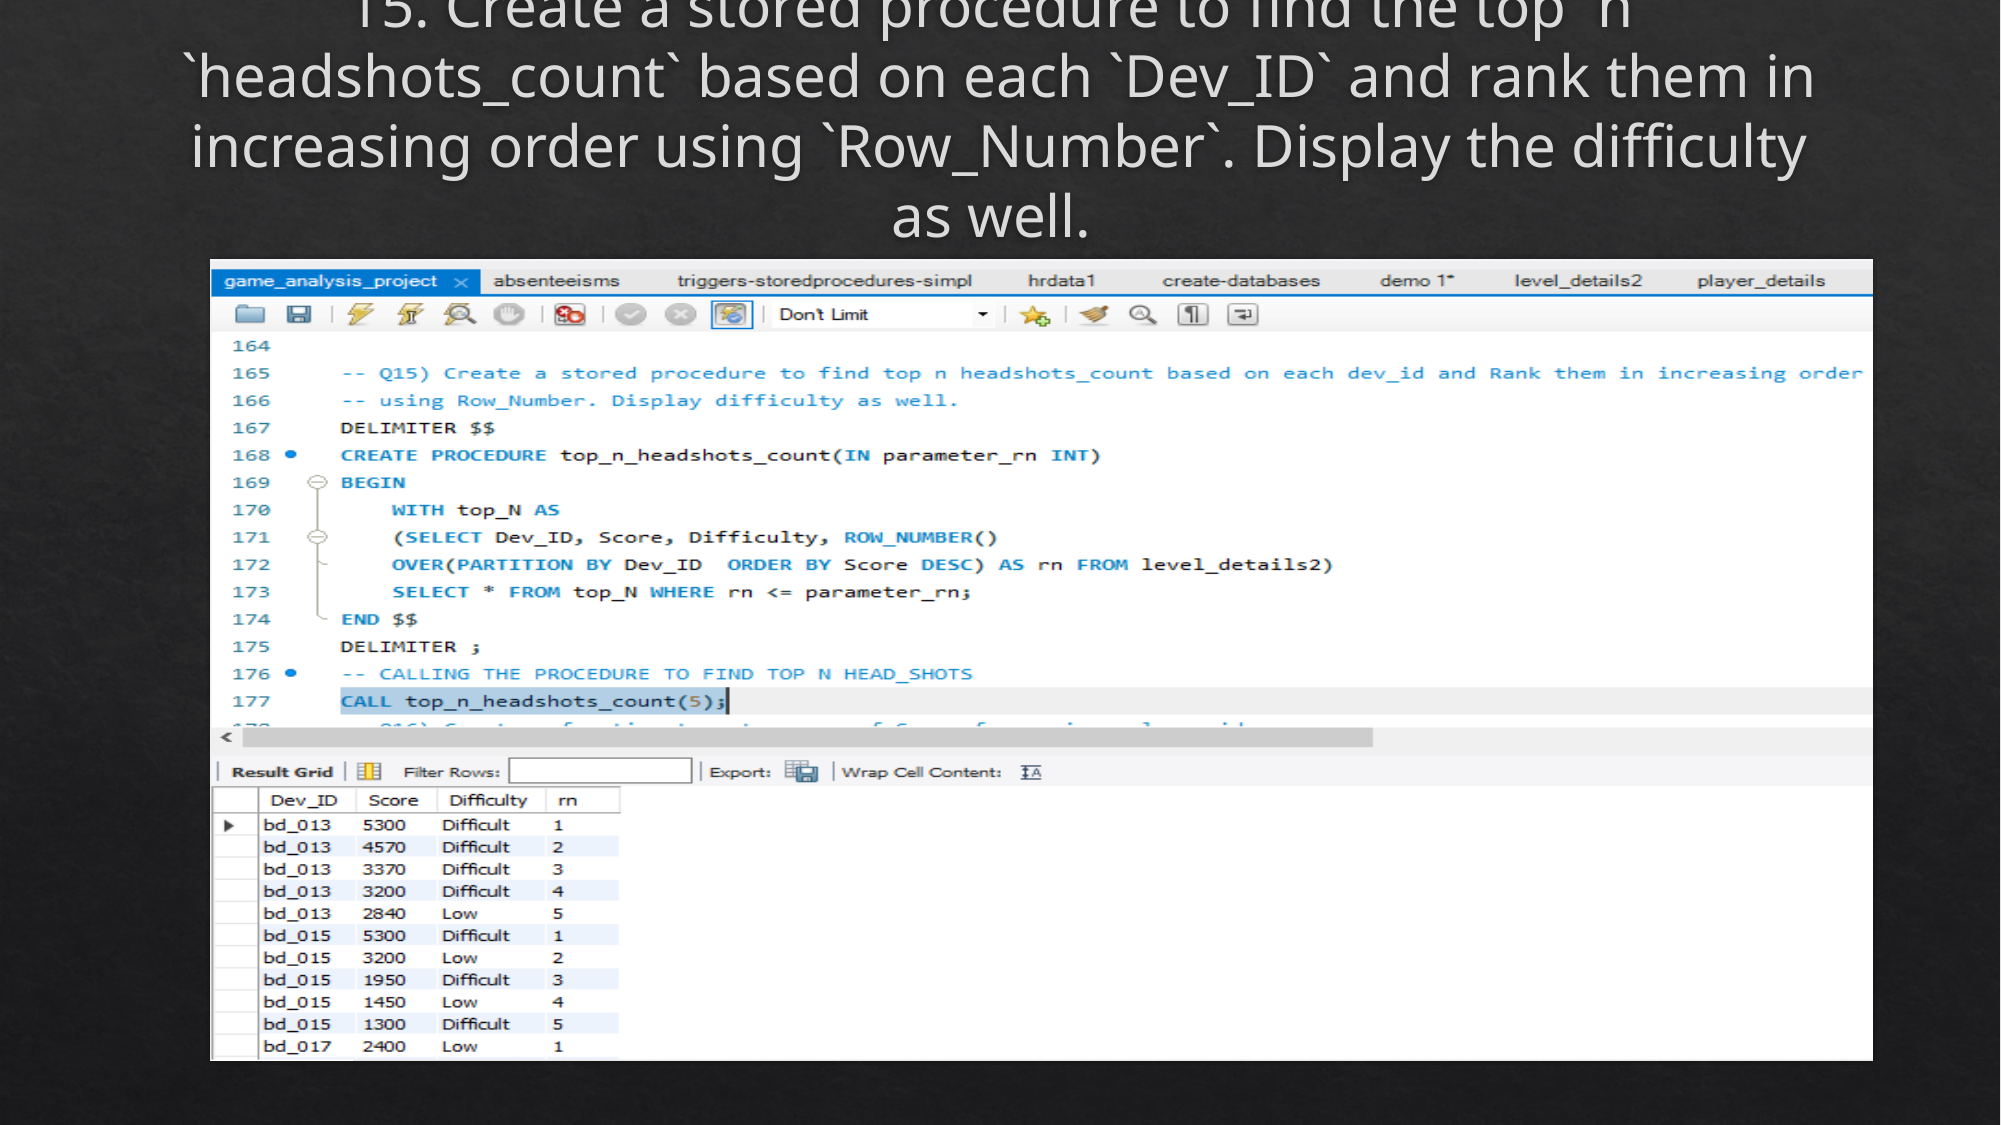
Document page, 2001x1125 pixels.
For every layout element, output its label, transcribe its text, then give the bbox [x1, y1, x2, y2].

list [210, 258, 1873, 1061]
title 15. Create a stored procedure to find the top `n` `headshots_count` based on each `Dev_ID` and rank them in increasing order using `Row_Number`. Display the difficulty as well. [149, 99, 1849, 260]
